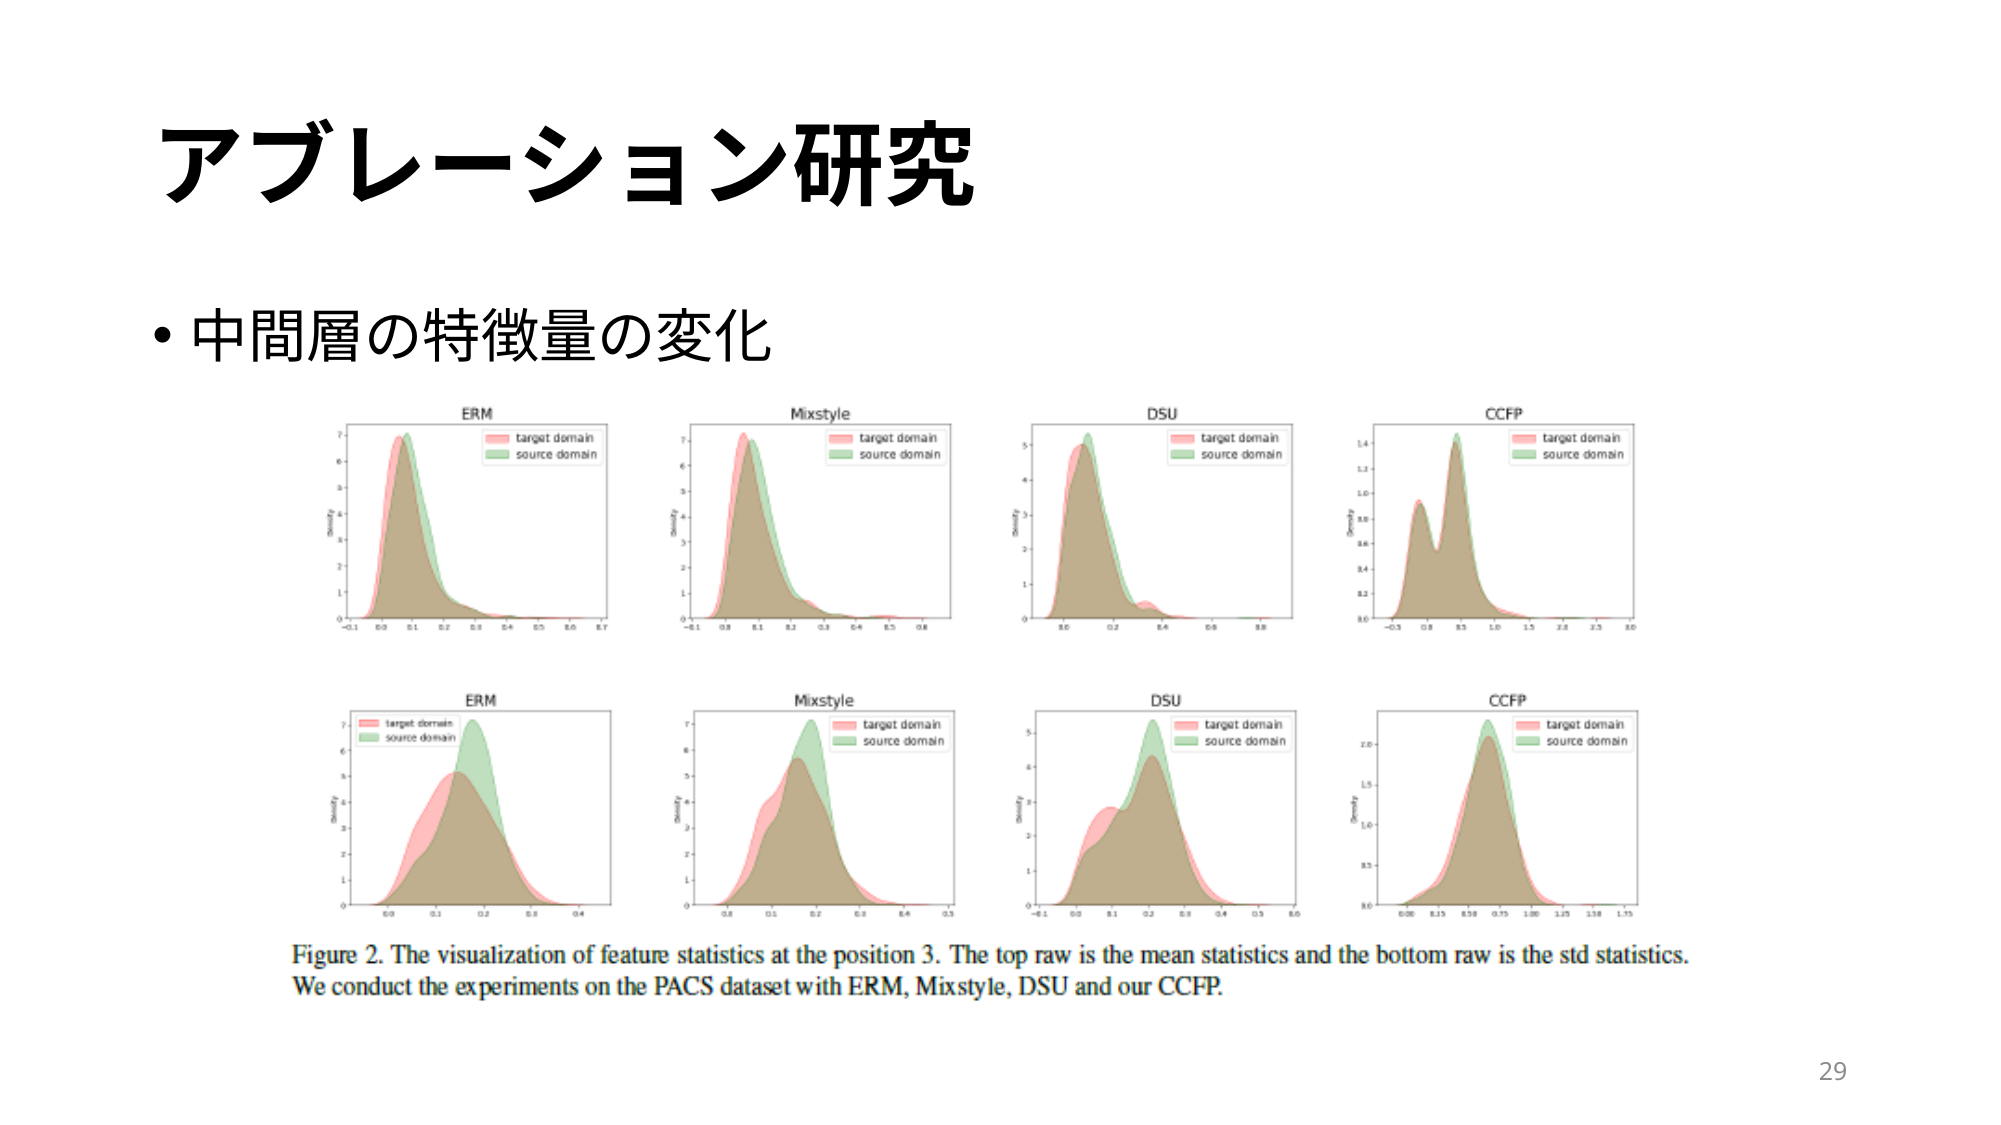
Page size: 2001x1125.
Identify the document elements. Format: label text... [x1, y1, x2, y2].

picture [274, 396, 1726, 1014]
slide_number 29 [1412, 1042, 1863, 1103]
title アブレーション研究 [137, 59, 1863, 278]
list 中間層の特徴量の変化 [137, 299, 1863, 1014]
